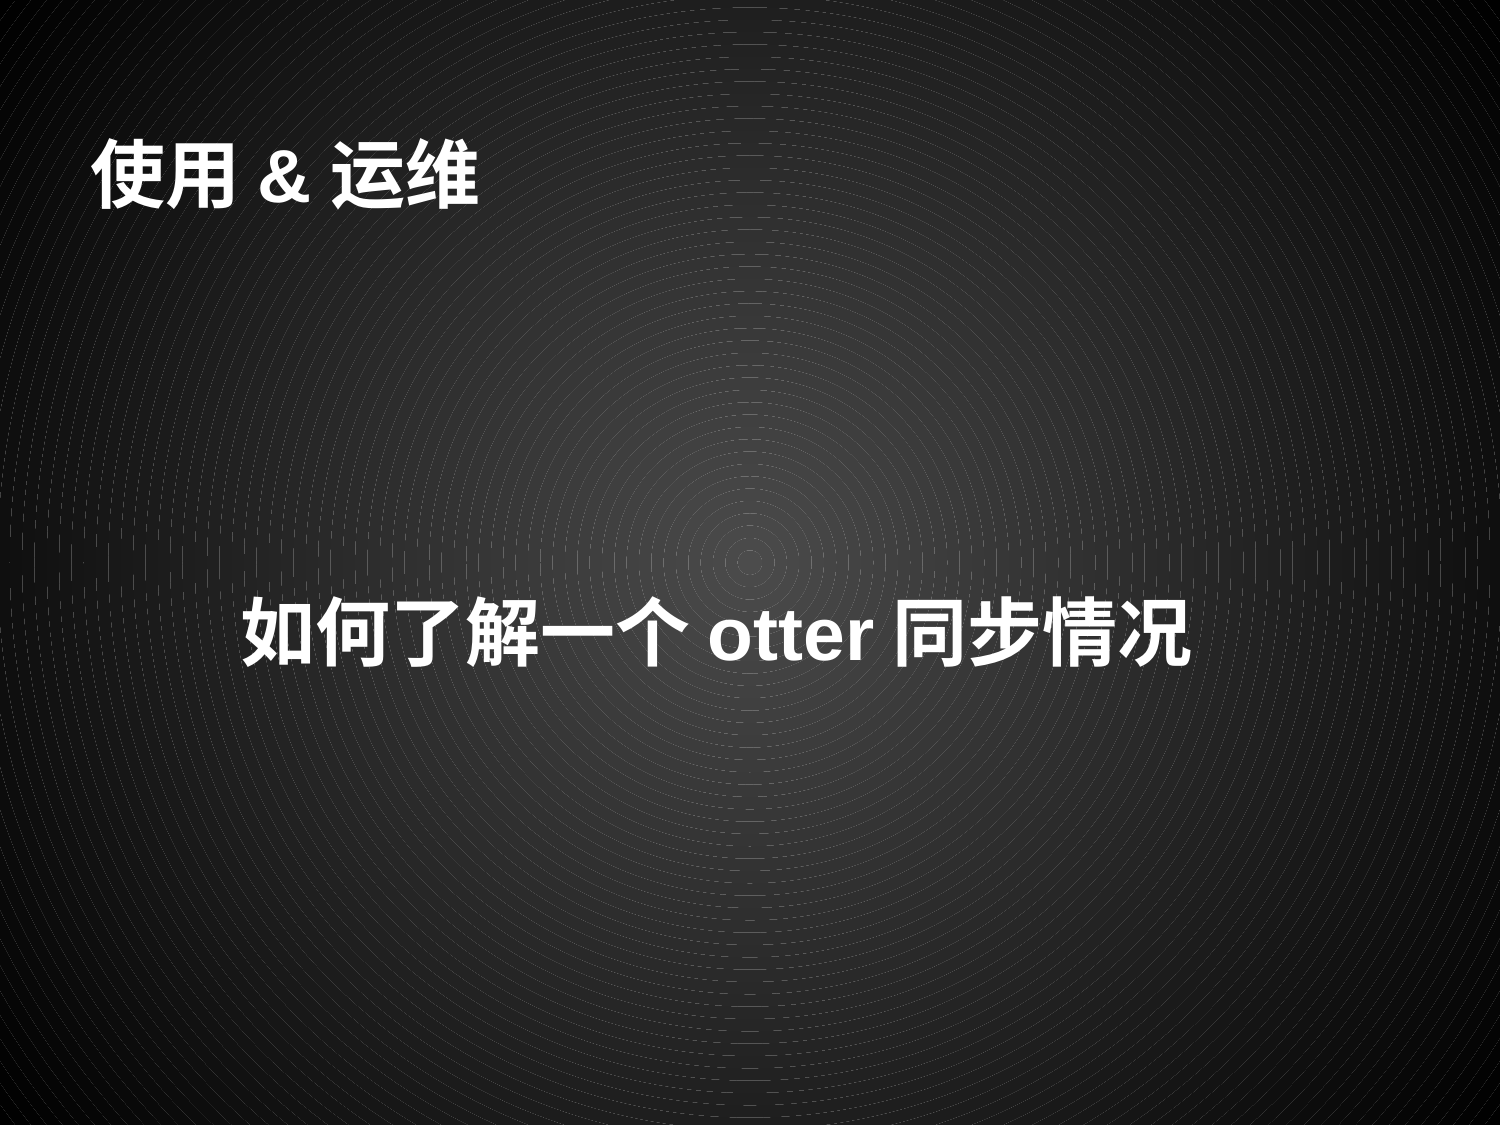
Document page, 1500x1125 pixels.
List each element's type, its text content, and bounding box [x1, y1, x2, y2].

title 使用&运维 [75, 45, 1425, 233]
list 如何了解一个otter同步情况 [75, 262, 1425, 1078]
